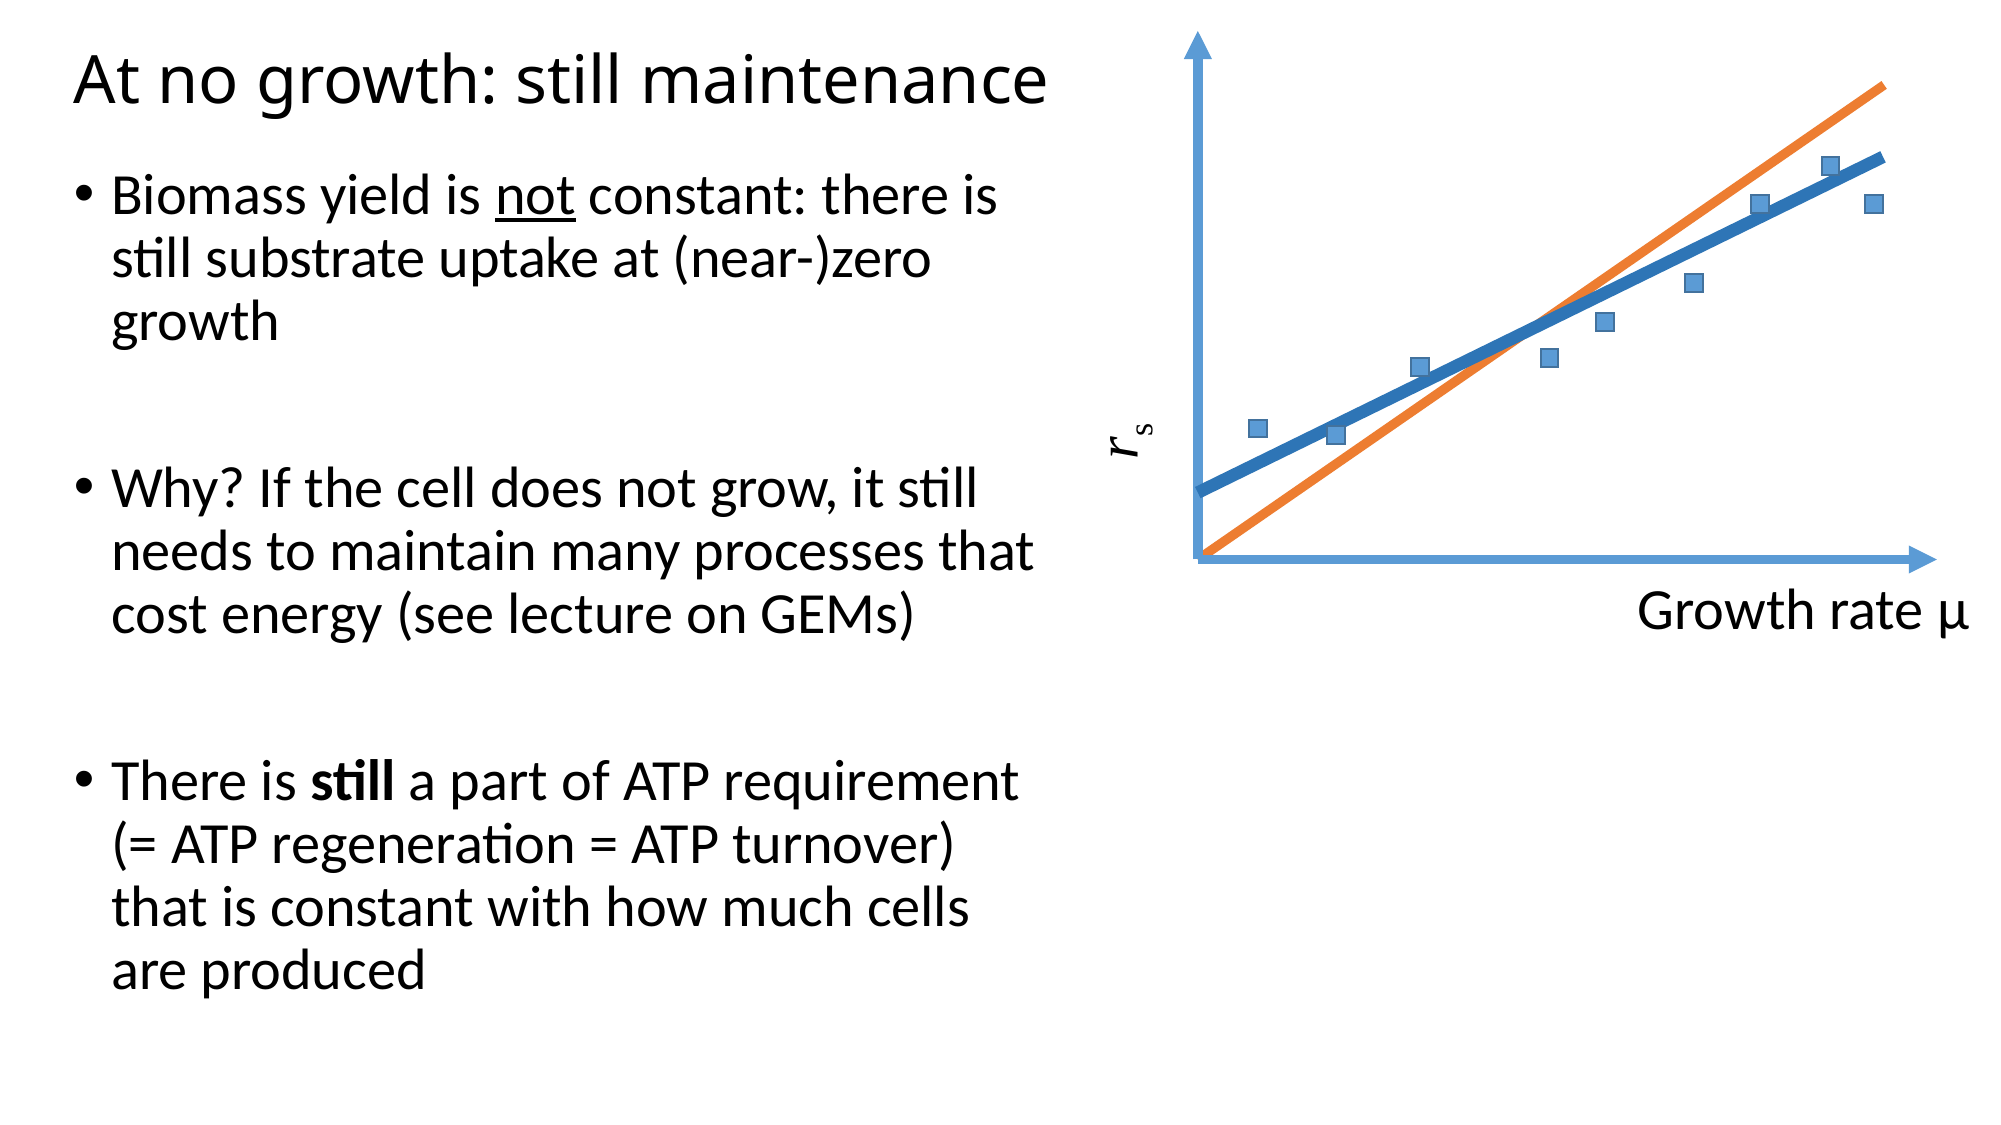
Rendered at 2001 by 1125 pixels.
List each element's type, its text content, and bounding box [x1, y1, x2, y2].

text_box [1197, 156, 1884, 493]
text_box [1071, 30, 2000, 669]
list Biomass yield is not constant: there is still substrate uptake at (near-)zero growth Why? If the cell does not grow, it still needs to maintain many processes that cost energy (see lecture on GEMs) There is still a part of ATP requirement (= ATP regeneration = ATP turnover) that is constant with how much cells are produced [58, 156, 1059, 1048]
title At no growth: still maintenance [58, 30, 1071, 133]
